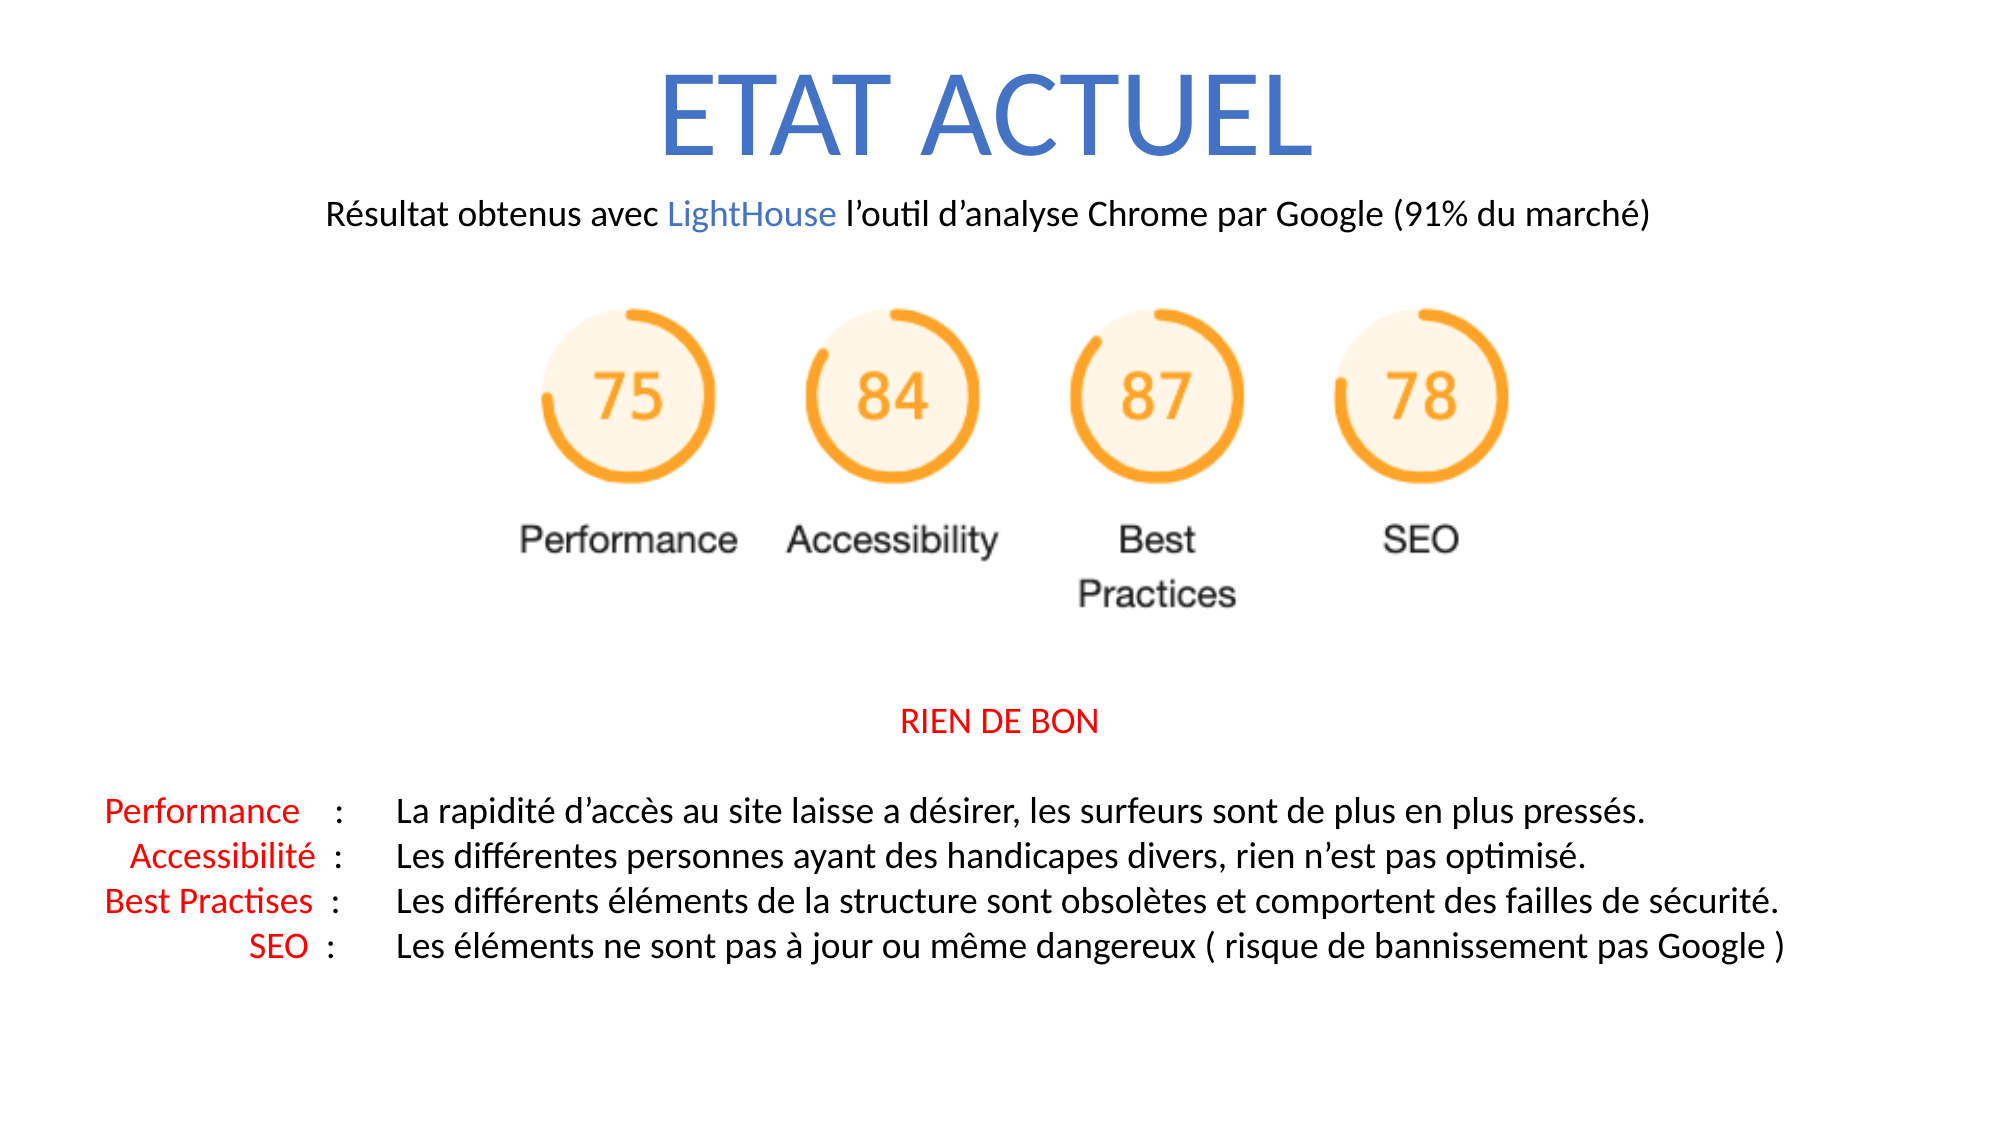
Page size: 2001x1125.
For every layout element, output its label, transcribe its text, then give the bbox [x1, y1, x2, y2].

picture [393, 242, 1584, 641]
text_box Résultat obtenus avec LightHouse l’outil d’analyse Chrome par Google (91% du marché) [310, 181, 874, 242]
text_box Résultat obtenus avec LightHouse l’outil d’analyse Chrome par Google (91% du marché) [1103, 181, 1667, 242]
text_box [874, 148, 1103, 242]
text_box RIEN DE BON Performance : La rapidité d’accès au site laisse a désirer, les surfeurs sont de plus en plus pressés. Accessibilité : Les différentes personnes ayant des handicapes divers, rien n’est pas optimisé. Best Practises : Les différents éléments de la structure sont obsolètes et comportent des failles de sécurité. SEO : Les éléments ne sont pas à jour ou même dangereux ( risque de bannissement pas Google ) [81, 688, 1919, 974]
text_box ETAT ACTUEL [642, 22, 1336, 181]
